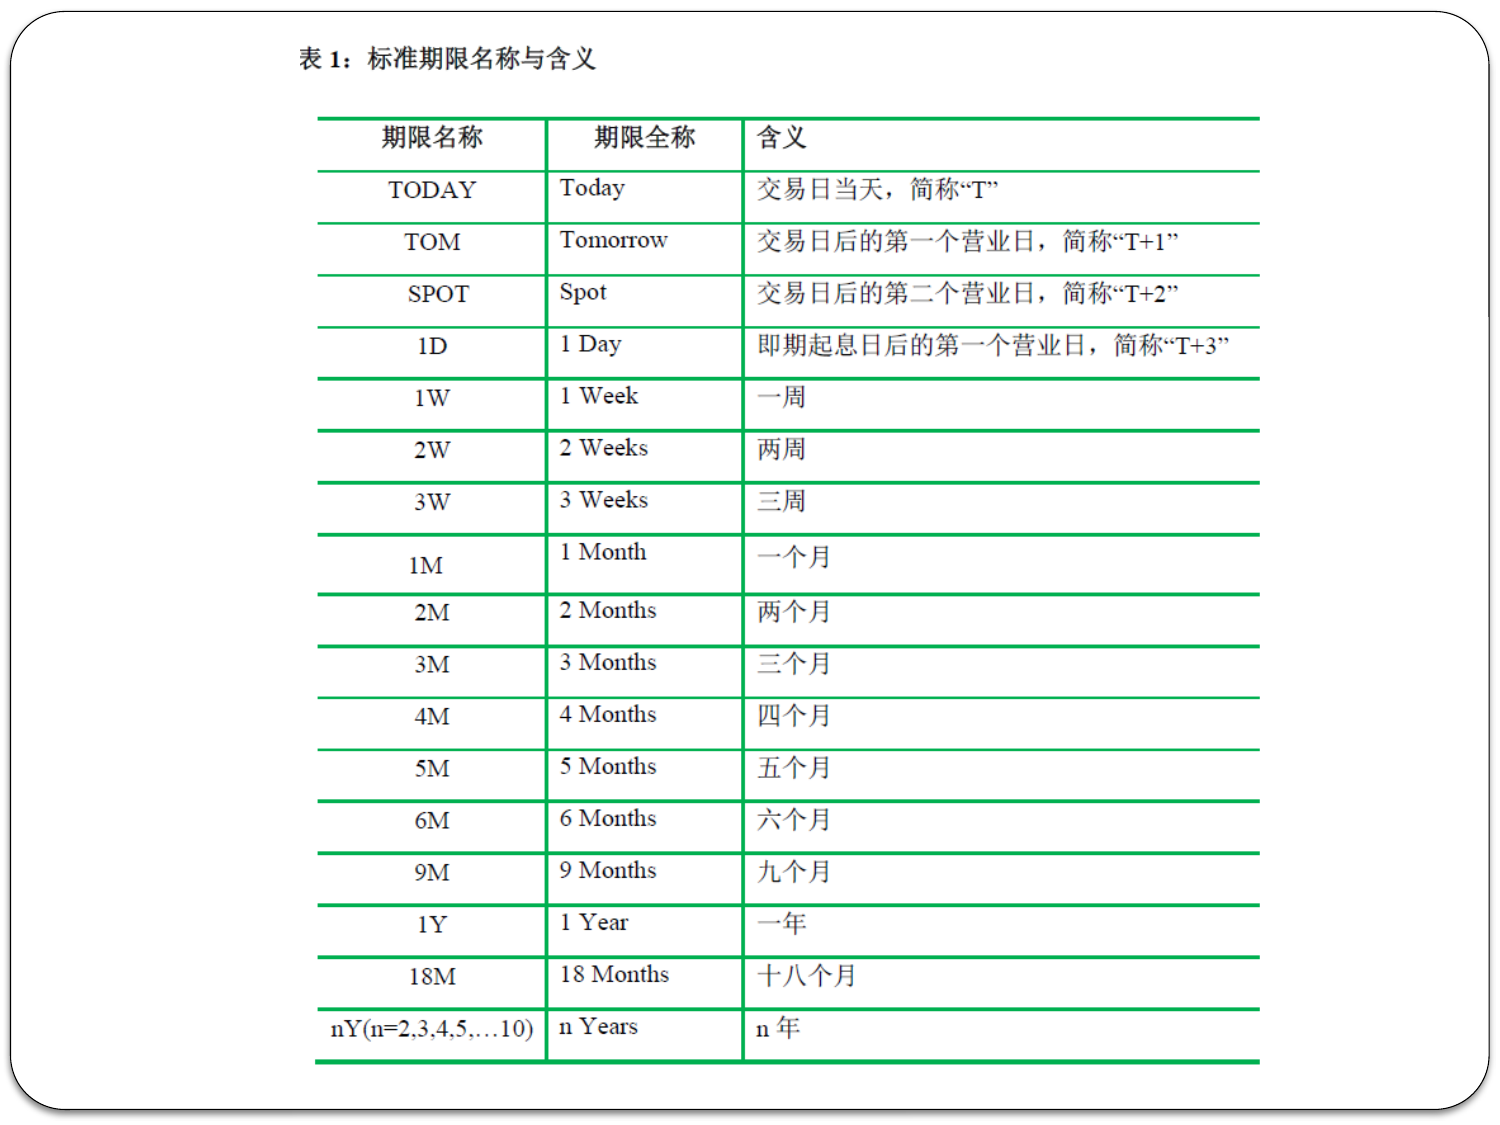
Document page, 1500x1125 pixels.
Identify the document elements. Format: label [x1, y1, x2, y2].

picture [299, 37, 1279, 1076]
